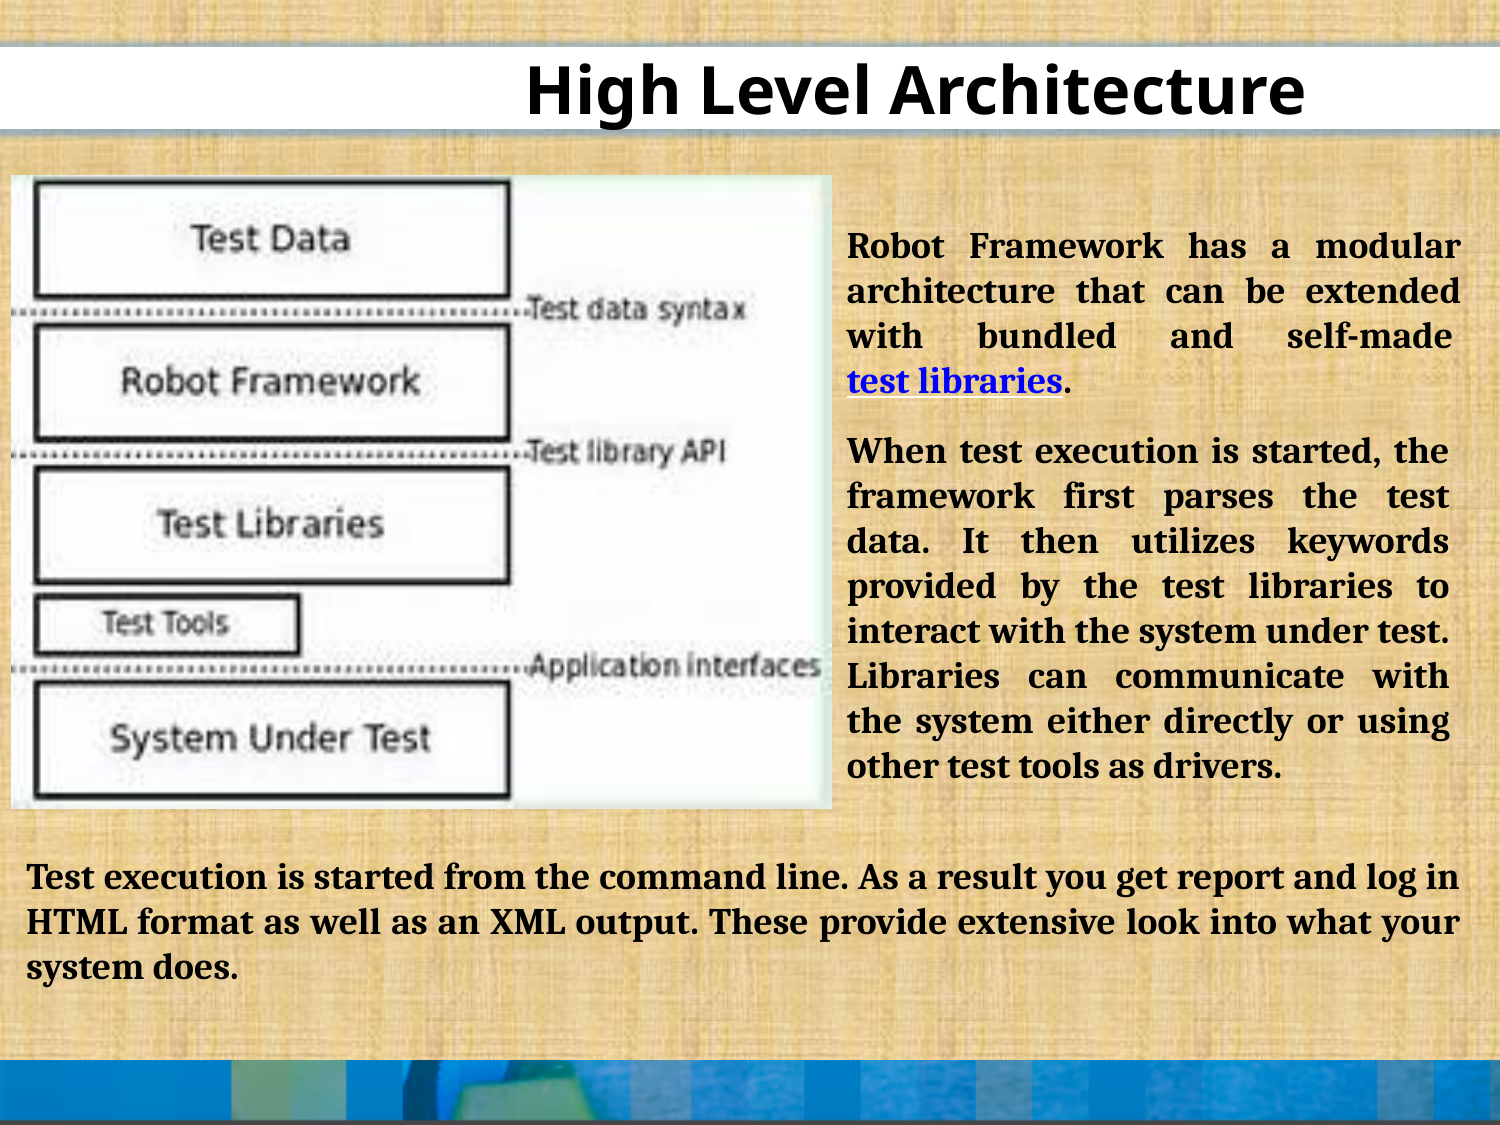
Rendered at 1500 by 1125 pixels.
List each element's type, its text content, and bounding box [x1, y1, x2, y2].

text_box When test execution is started, the framework first parses the test data. It then utilizes keywords provided by the test libraries to interact with the system under test. Libraries can communicate with the system either directly or using other test tools as drivers. [832, 418, 1465, 844]
picture [0, 135, 1500, 1125]
picture [0, 0, 1500, 44]
text_box Robot Framework has a modular architecture that can be extended with bundled and self-made test libraries. [838, 213, 1477, 453]
text_box Test execution is started from the command line. As a result you get report and log in HTML format as well as an XML output. These provide extensive look into what your system does. [11, 844, 1477, 995]
text_box High Level Architecture [0, 45, 1500, 131]
